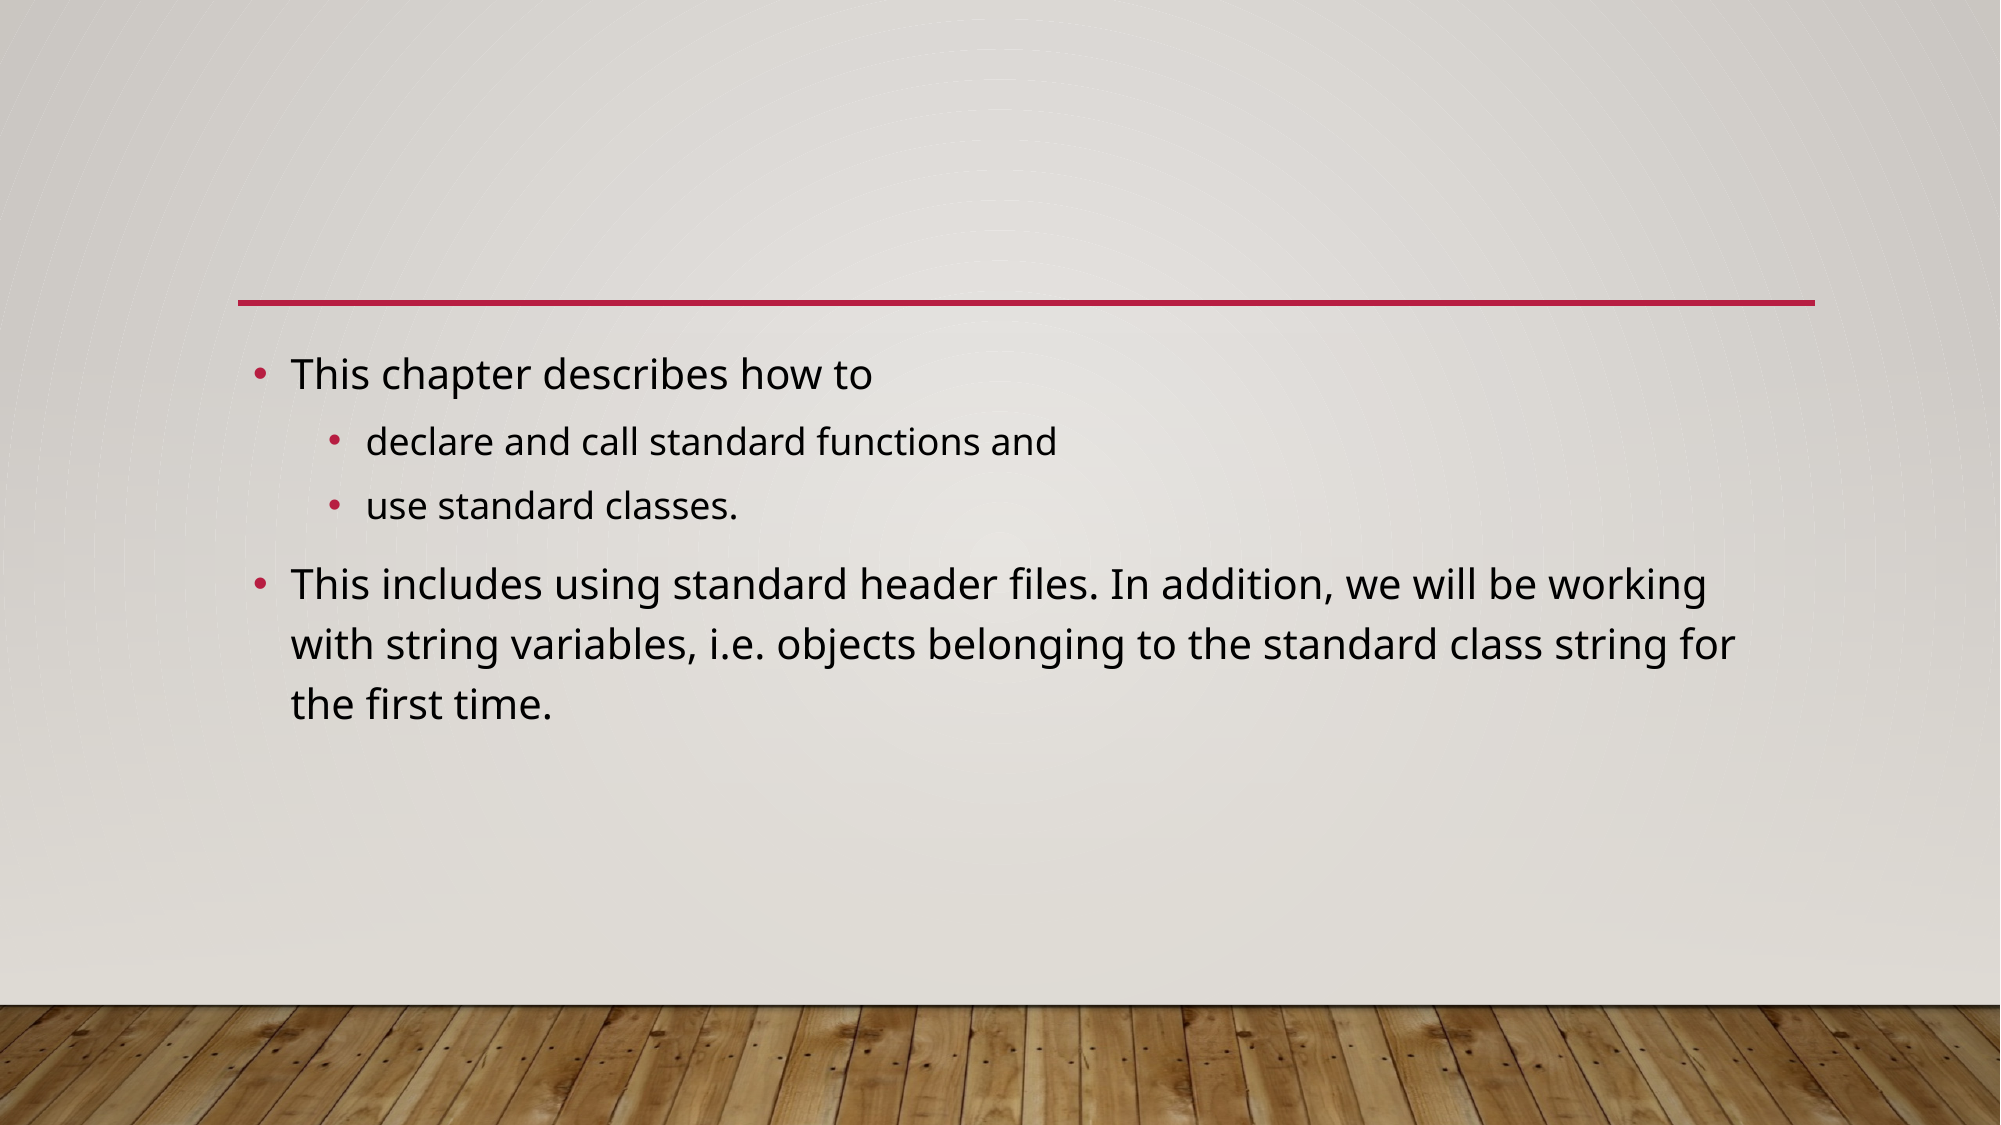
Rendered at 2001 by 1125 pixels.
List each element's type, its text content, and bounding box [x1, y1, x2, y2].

picture [0, 1005, 2000, 1125]
list This chapter describes how to declare and call standard functions and use standard classes. This includes using standard header files. In addition, we will be working with string variables, i.e. objects belonging to the standard class string for the first time. [238, 330, 1814, 897]
